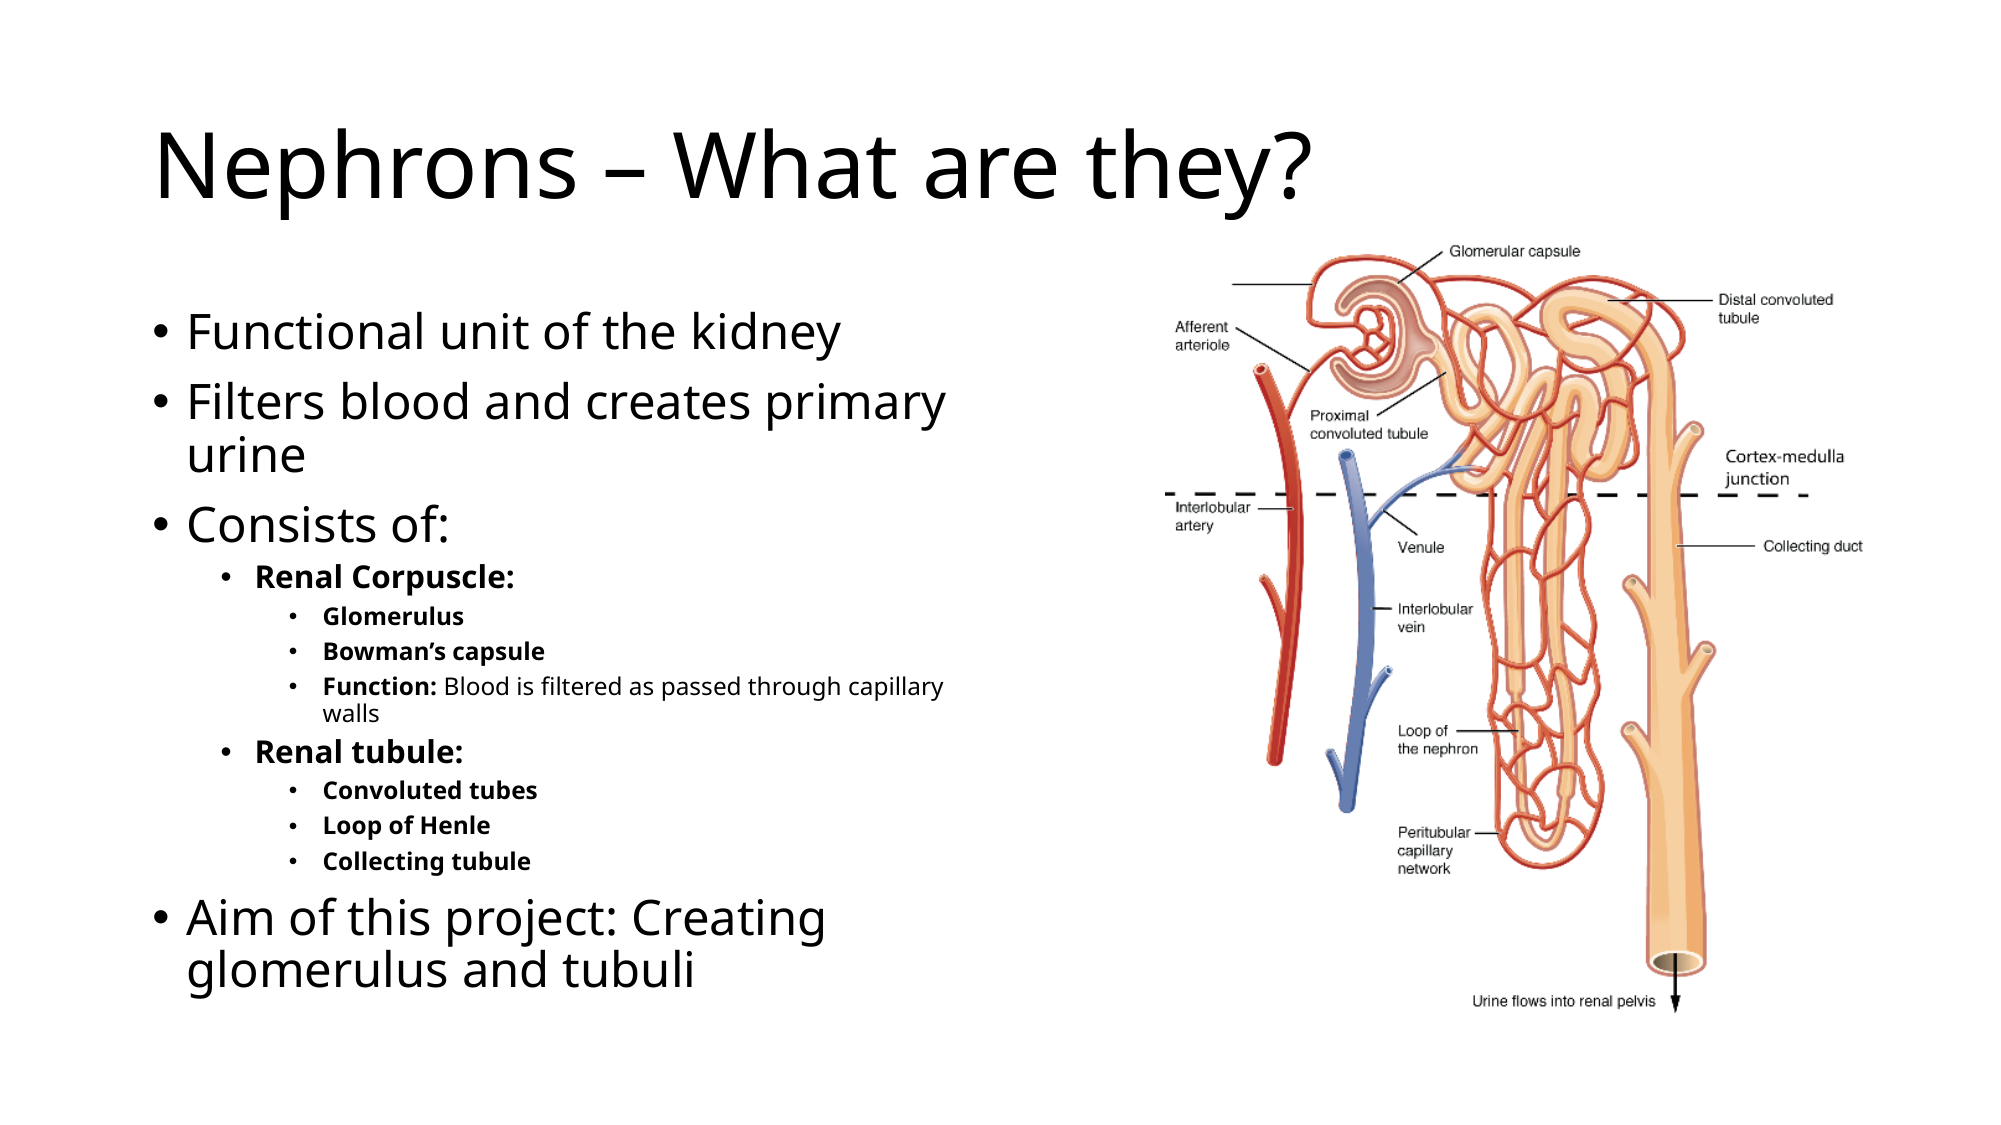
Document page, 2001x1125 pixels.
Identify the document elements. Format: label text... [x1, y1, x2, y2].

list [1165, 243, 1863, 1014]
list Functional unit of the kidney Filters blood and creates primary urine Consists of: Renal Corpuscle: Glomerulus Bowman’s capsule Function: Blood is filtered as passed through capillary walls Renal tubule: Convoluted tubes Loop of Henle Collecting tubule Aim of this project: Creating glomerulus and tubuli [137, 299, 988, 1014]
title Nephrons – What are they? [137, 59, 1863, 278]
